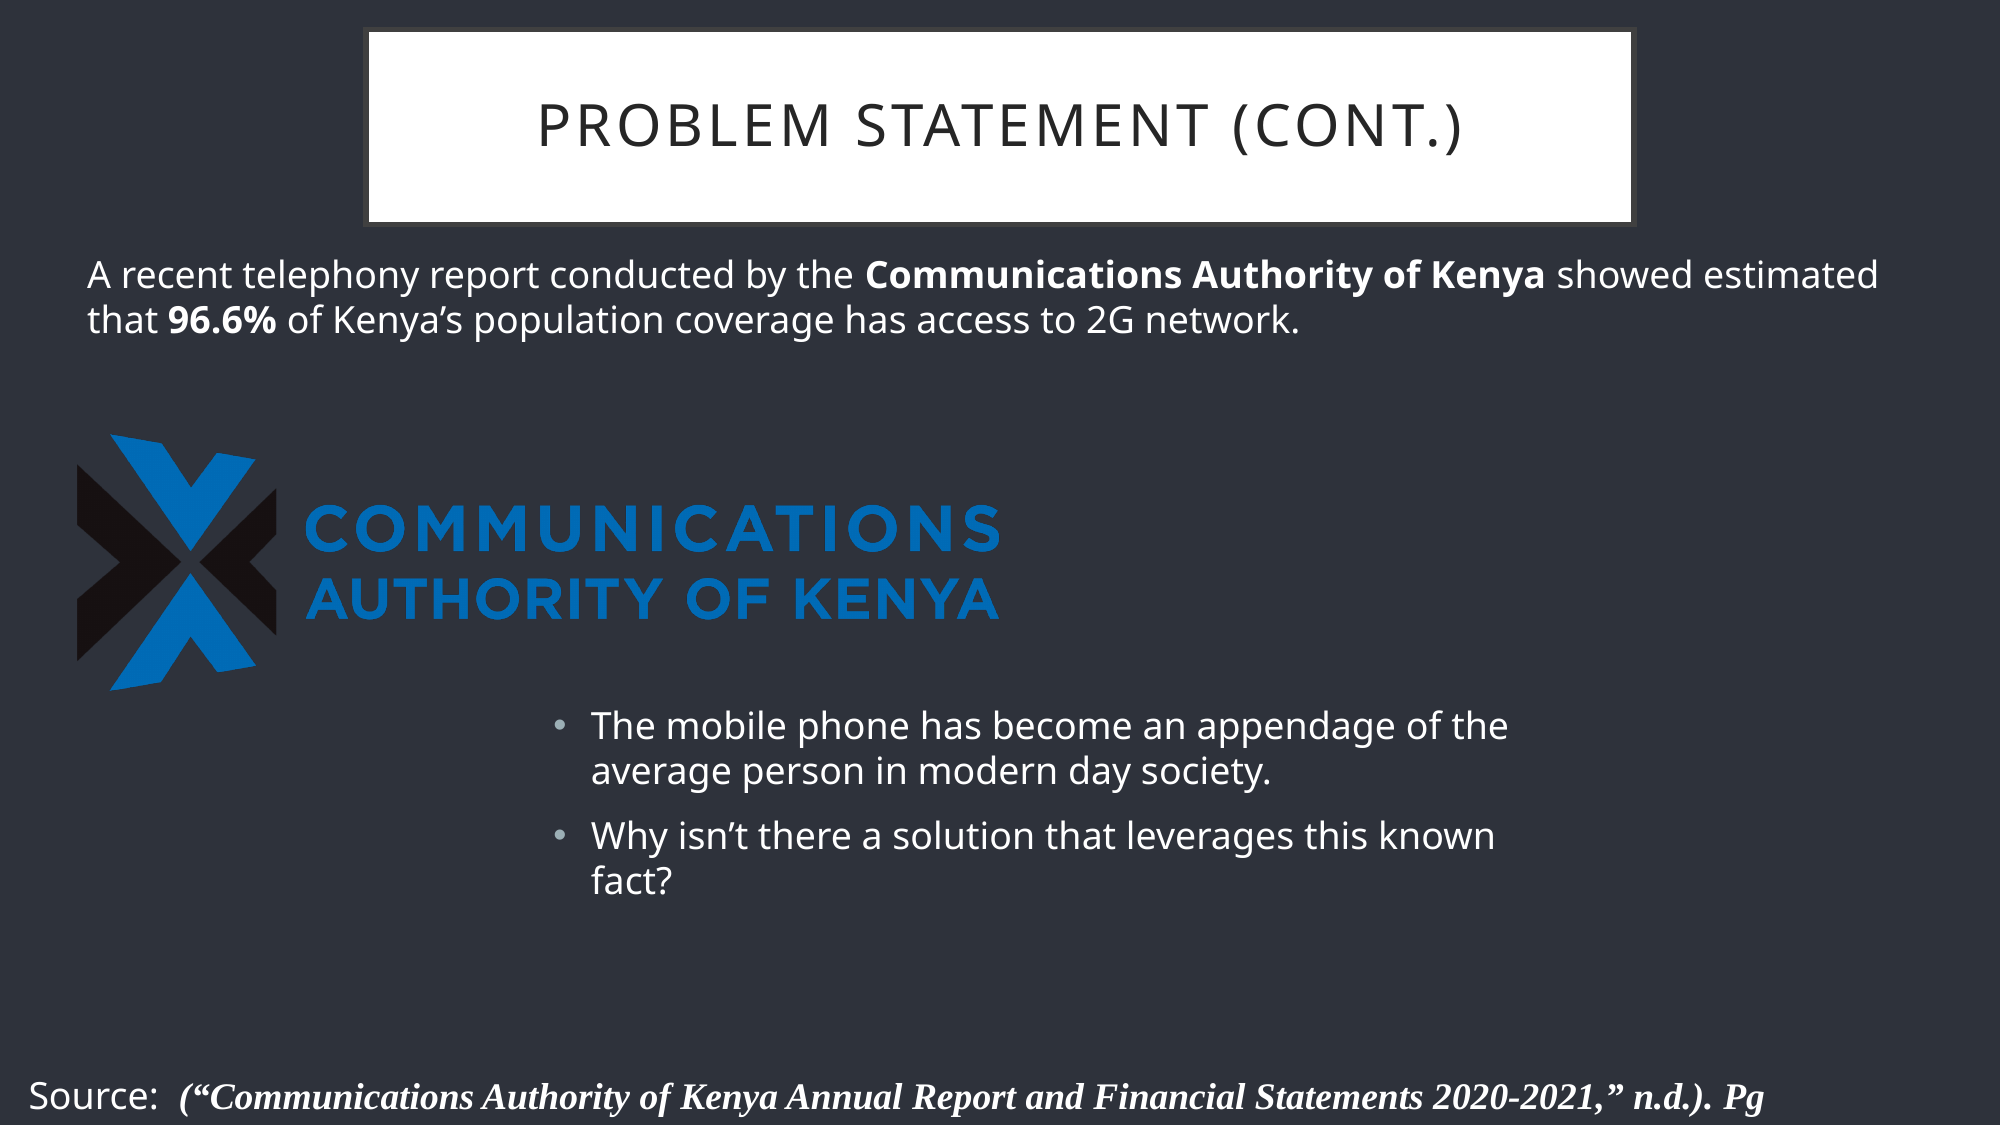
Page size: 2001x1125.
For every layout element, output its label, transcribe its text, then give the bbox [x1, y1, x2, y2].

text_box Source: (“Communications Authority of Kenya Annual Report and Financial Statements 2020-2021,” n.d.). Pg [13, 1064, 1800, 1125]
title Problem statement (Cont.) [363, 27, 1637, 227]
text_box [72, 243, 1928, 691]
list The mobile phone has become an appendage of the average person in modern day society. Why isn’t there a solution that leverages this known fact? [538, 691, 1557, 767]
